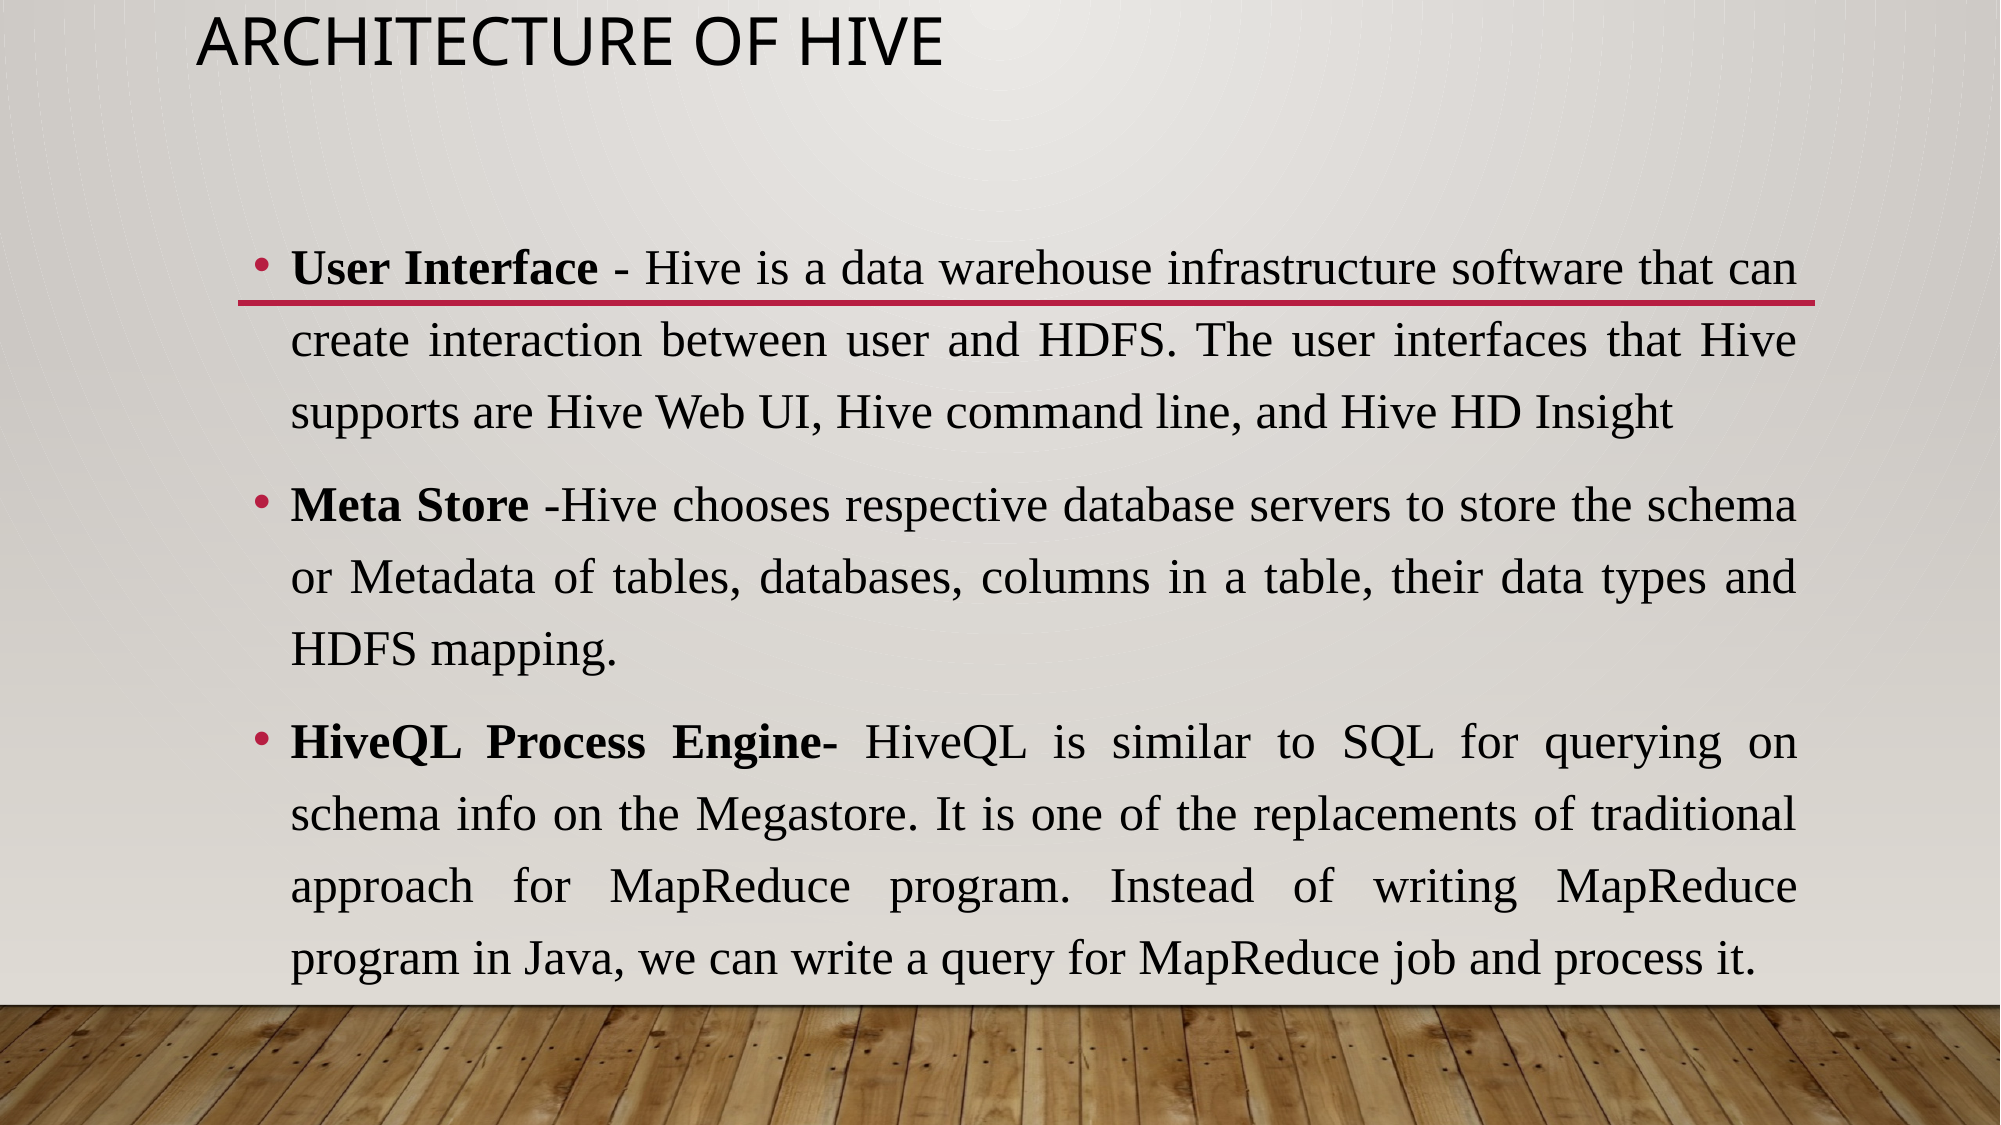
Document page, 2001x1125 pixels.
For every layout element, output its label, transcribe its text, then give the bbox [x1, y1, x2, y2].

picture [0, 1005, 2000, 1125]
title Architecture of hive [181, 0, 1757, 173]
list User Interface - Hive is a data warehouse infrastructure software that can create interaction between user and HDFS. The user interfaces that Hive supports are Hive Web UI, Hive command line, and Hive HD Insight Meta Store -Hive chooses respective database servers to store the schema or Metadata of tables, databases, columns in a table, their data types and HDFS mapping. HiveQL Process Engine- HiveQL is similar to SQL for querying on schema info on the Megastore. It is one of the replacements of traditional approach for MapReduce program. Instead of writing MapReduce program in Java, we can write a query for MapReduce job and process it. [238, 215, 1814, 897]
